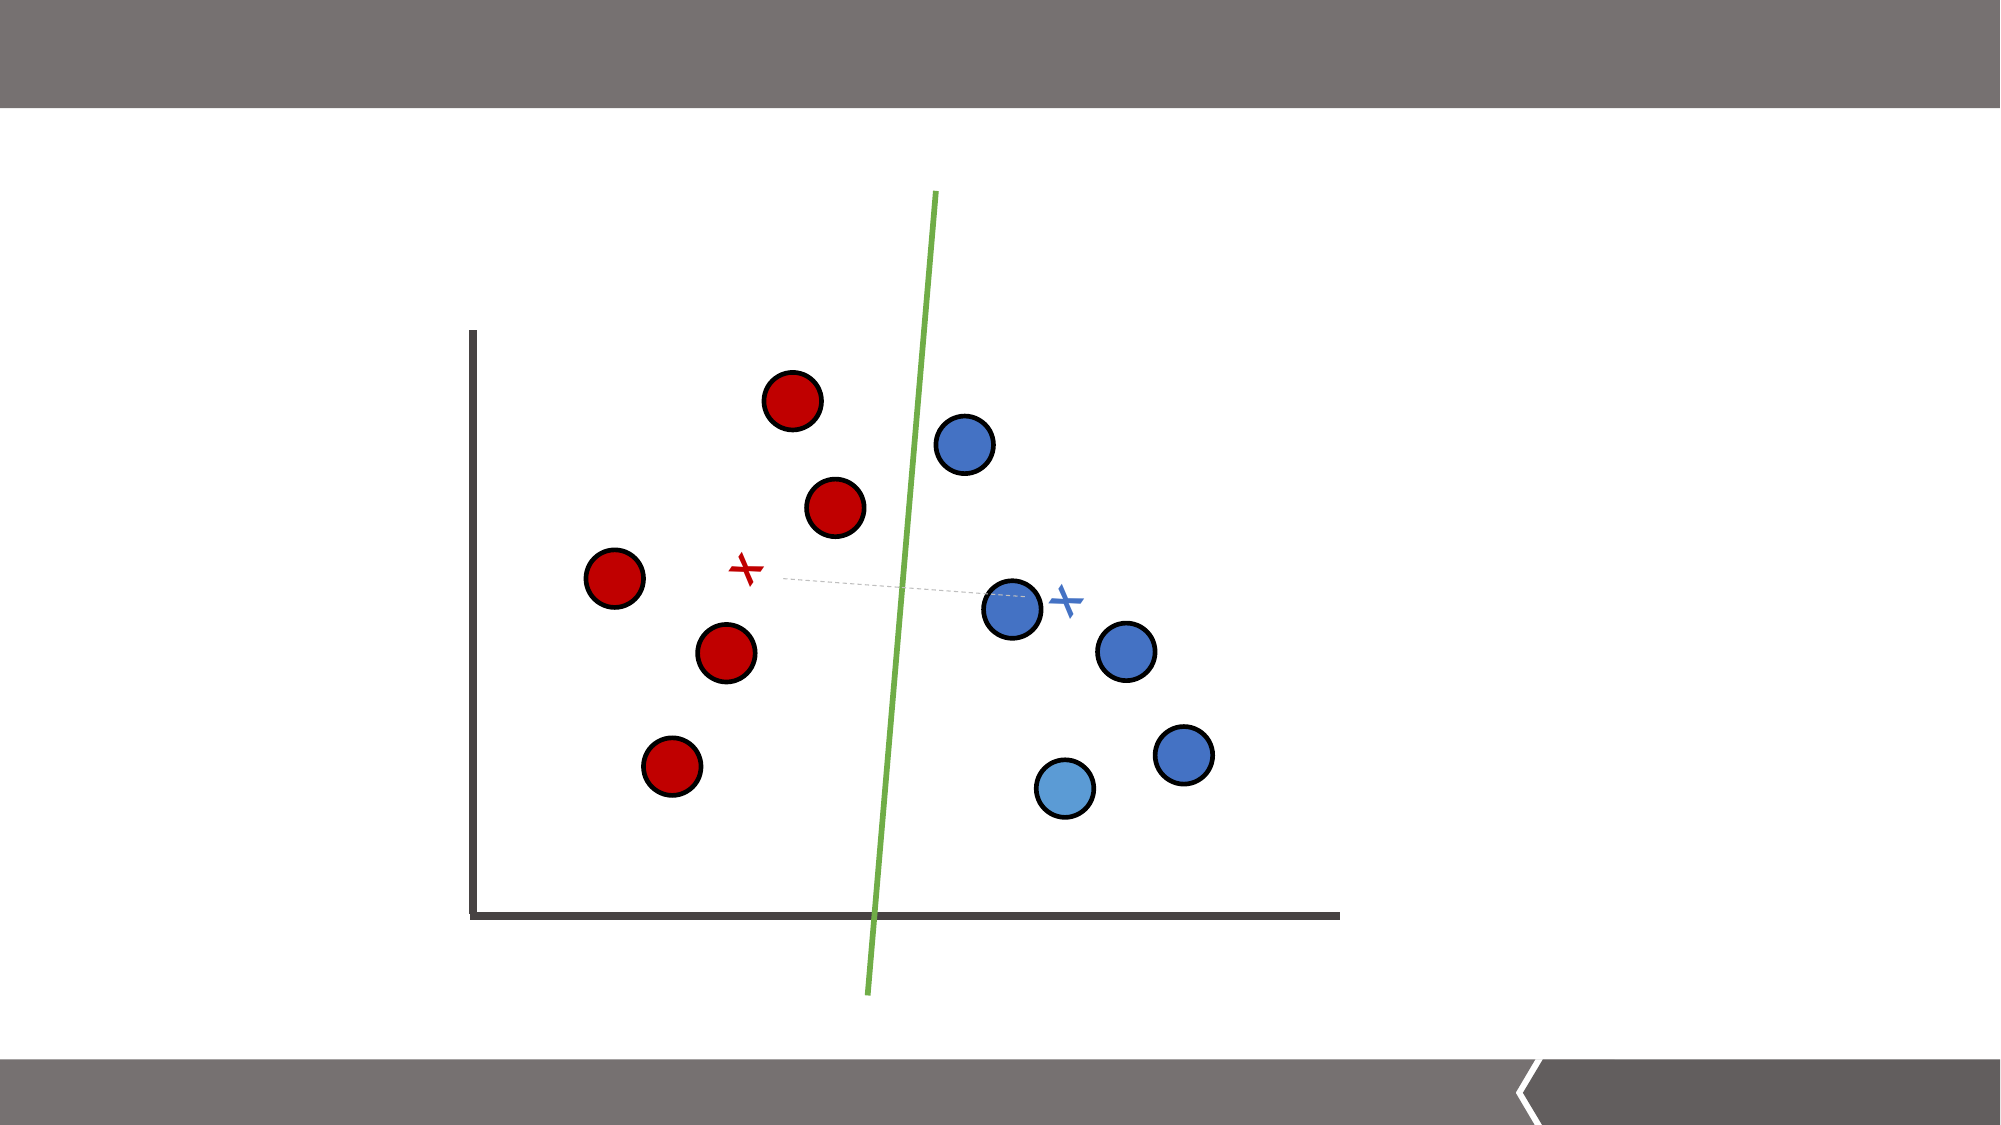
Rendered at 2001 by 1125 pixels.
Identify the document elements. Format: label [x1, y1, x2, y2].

text_box [503, 468, 1309, 712]
text_box [470, 330, 1341, 916]
text_box [800, 712, 1011, 756]
text_box [800, 413, 1011, 468]
